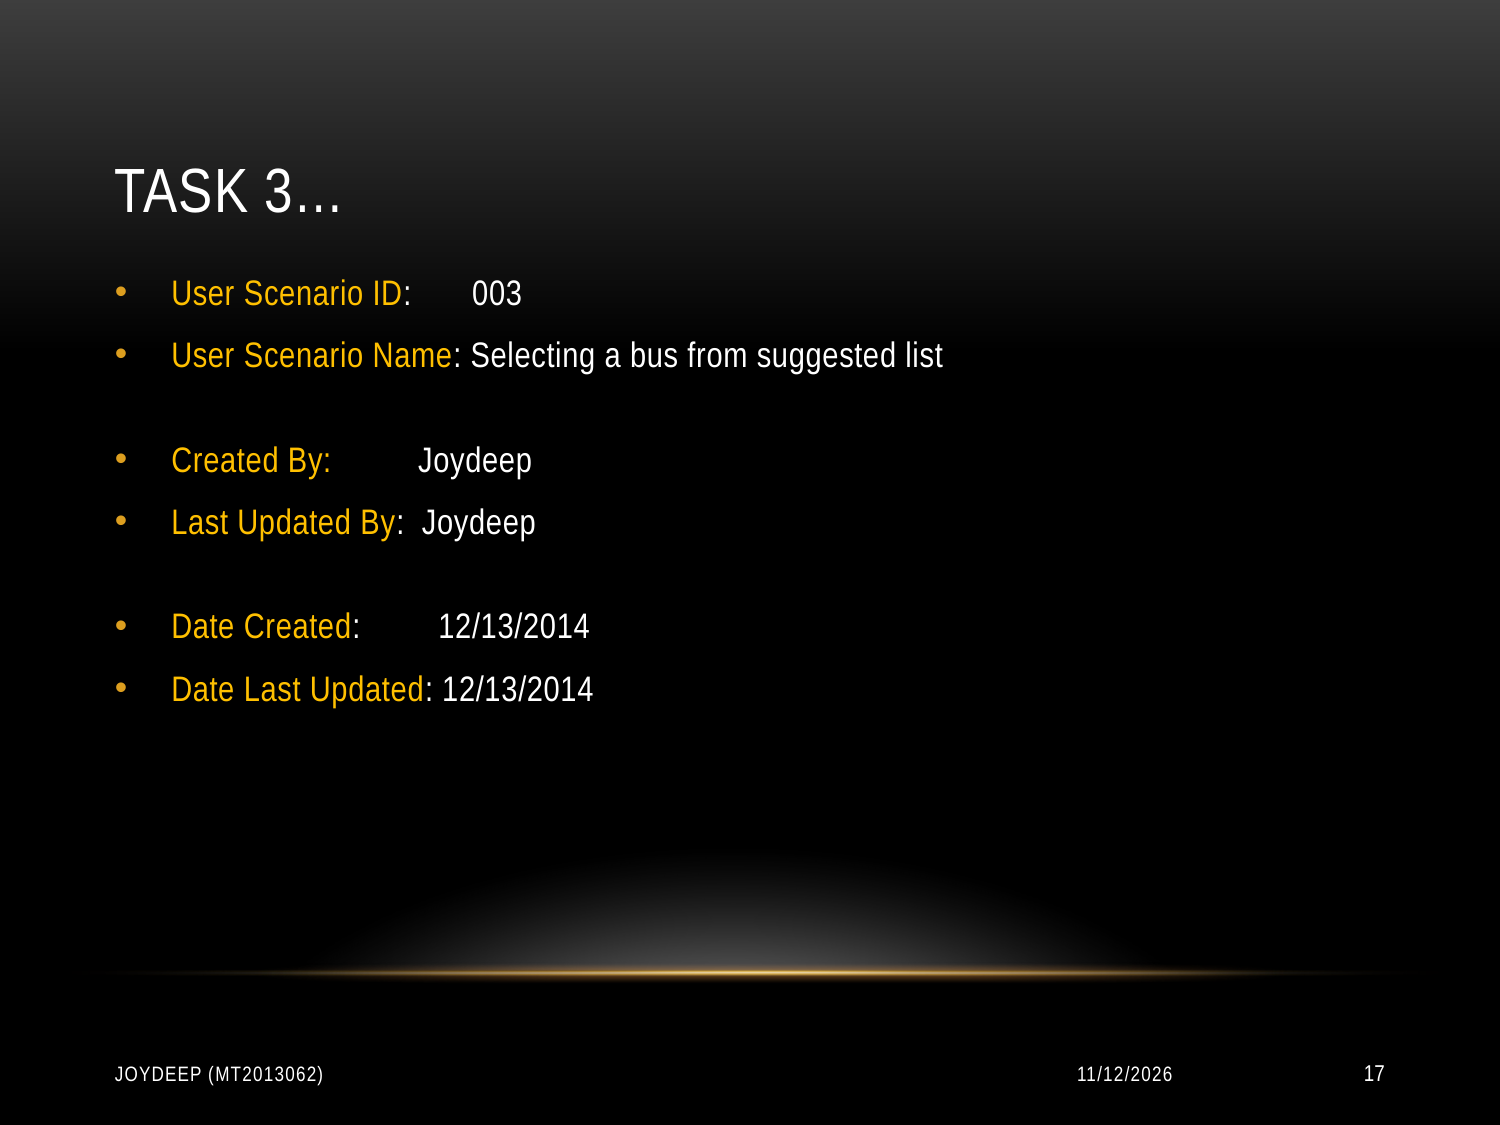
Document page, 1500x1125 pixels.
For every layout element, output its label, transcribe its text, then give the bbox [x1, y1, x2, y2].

picture [0, 0, 1500, 1125]
title Task 3… [99, 45, 1400, 233]
footer Joydeep (MT2013062) [99, 1042, 575, 1103]
slide_number 17 [1237, 1042, 1400, 1103]
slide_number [937, 1042, 1188, 1103]
list User Scenario ID: 003 User Scenario Name: Selecting a bus from suggested list Created By: Joydeep Last Updated By: Joydeep Date Created: 12/13/2014 Date Last Updated: 12/13/2014 [99, 262, 1400, 938]
